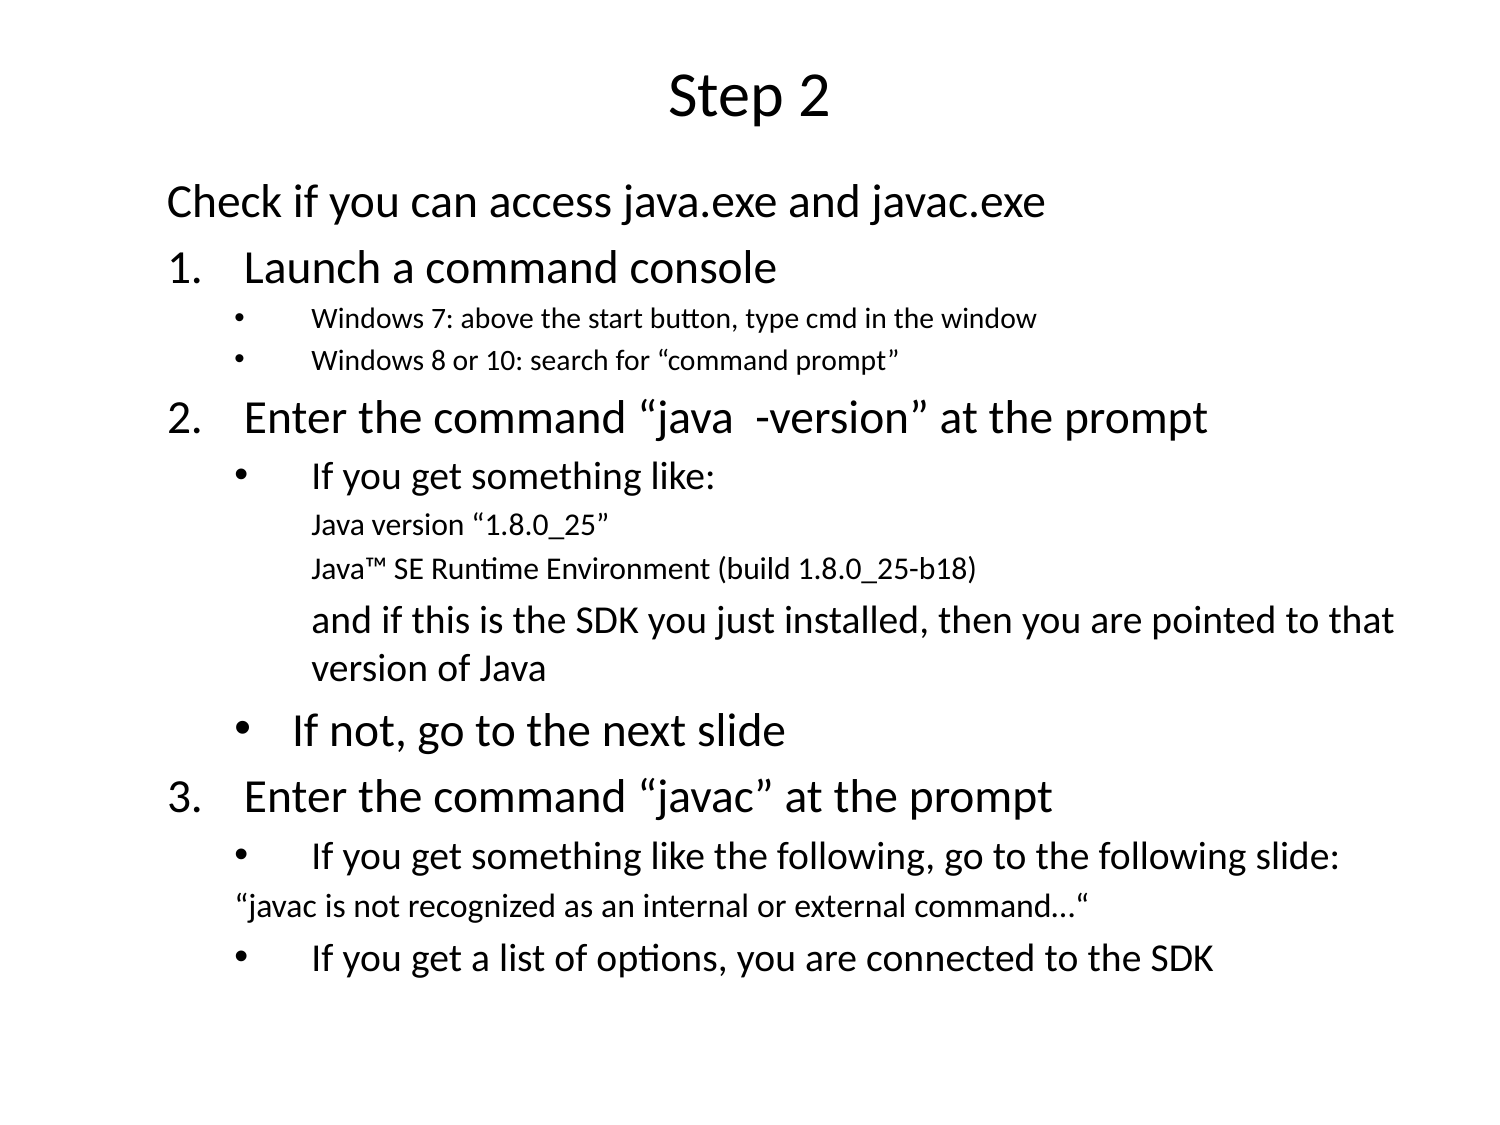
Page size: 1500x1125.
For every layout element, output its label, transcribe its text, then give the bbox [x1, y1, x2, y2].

list Check if you can access java.exe and javac.exe Launch a command console Windows 7: above the start button, type cmd in the window Windows 8 or 10: search for “command prompt” Enter the command “java -version” at the prompt If you get something like: Java version “1.8.0_25” Java™ SE Runtime Environment (build 1.8.0_25-b18) and if this is the SDK you just installed, then you are pointed to that version of Java If not, go to the next slide Enter the command “javac” at the prompt If you get something like the following, go to the following slide: “javac is not recognized as an internal or external command…“ If you get a list of options, you are connected to the SDK [75, 162, 1425, 993]
title Step 2 [75, 45, 1425, 138]
